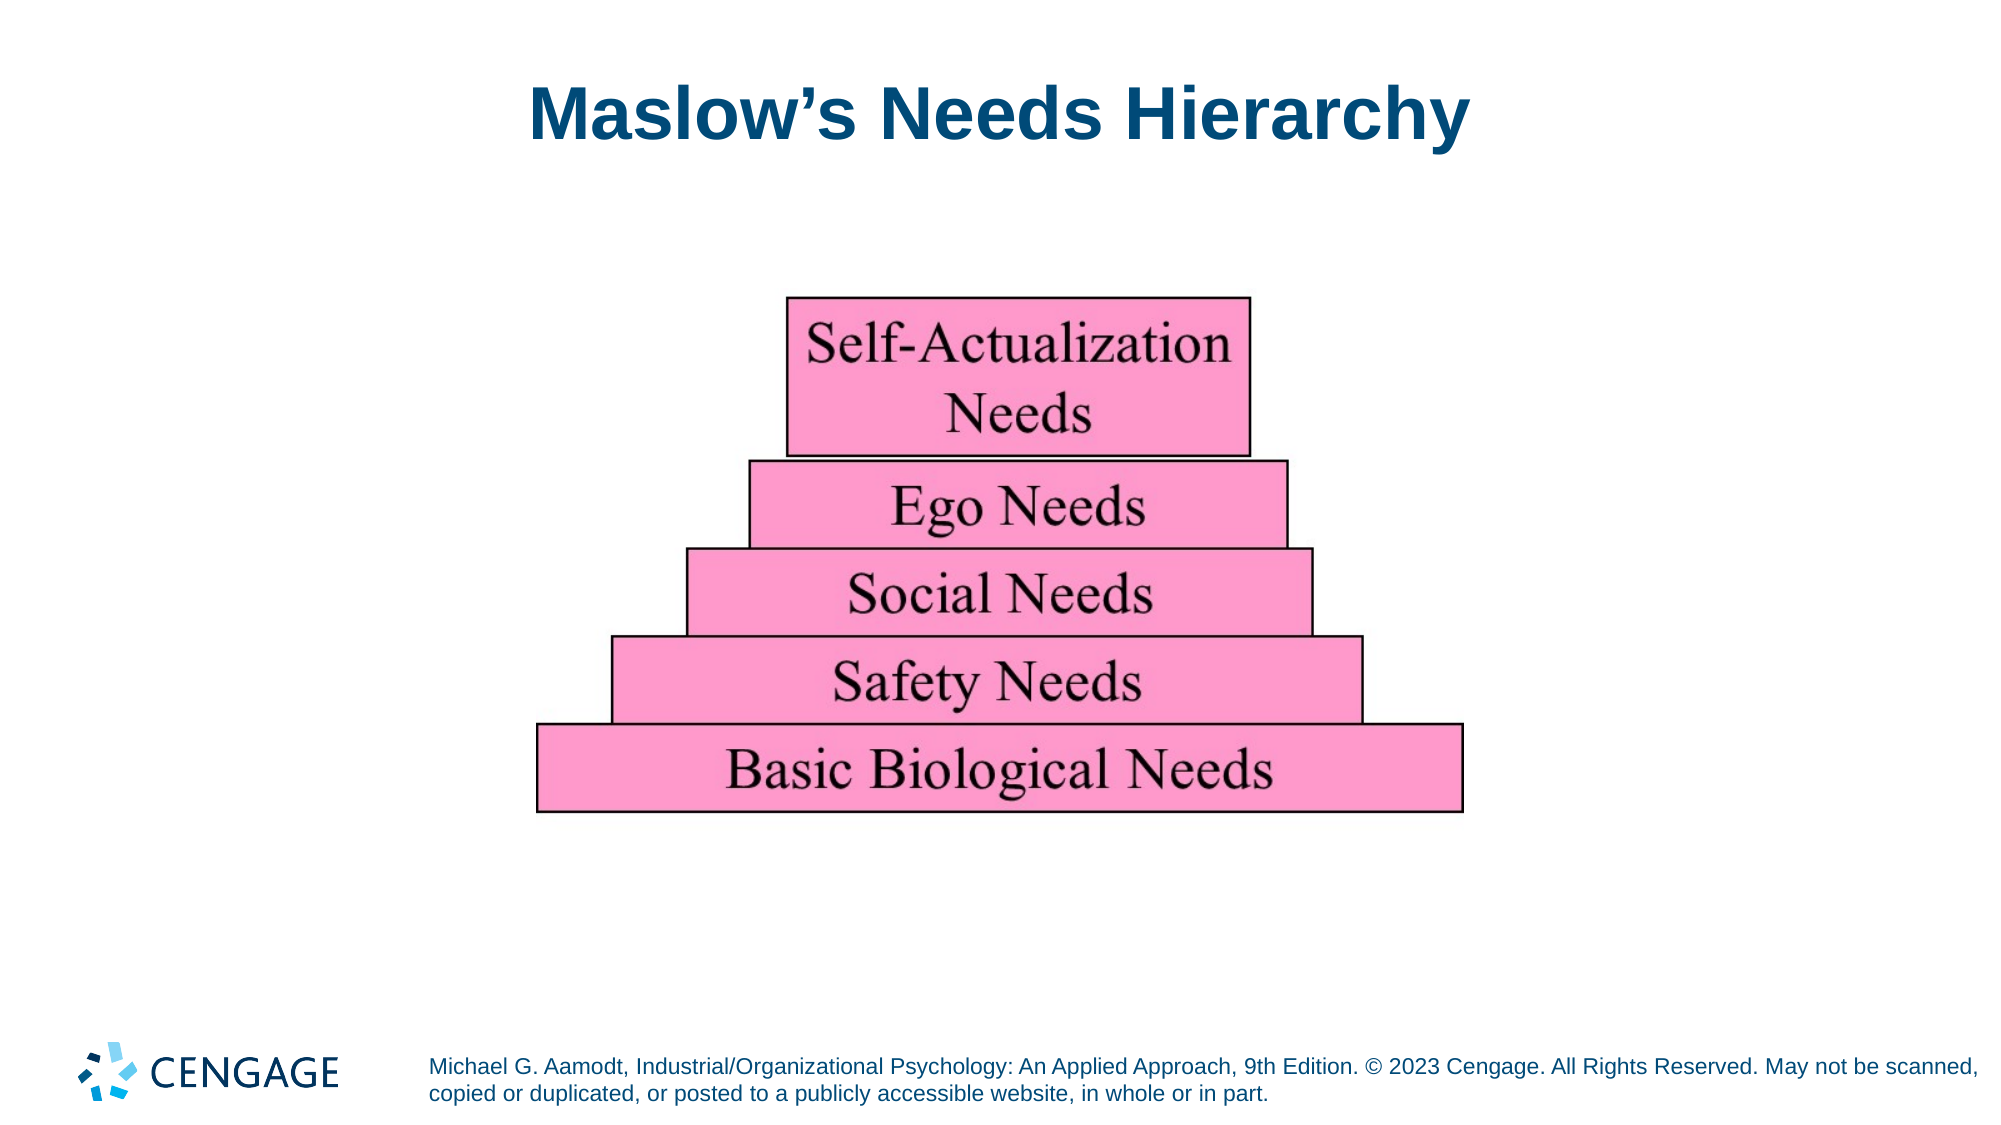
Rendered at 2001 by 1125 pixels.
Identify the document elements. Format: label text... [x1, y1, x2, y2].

picture [536, 288, 1464, 837]
title Maslow’s Needs Hierarchy [137, 59, 1863, 171]
picture [78, 1042, 338, 1101]
